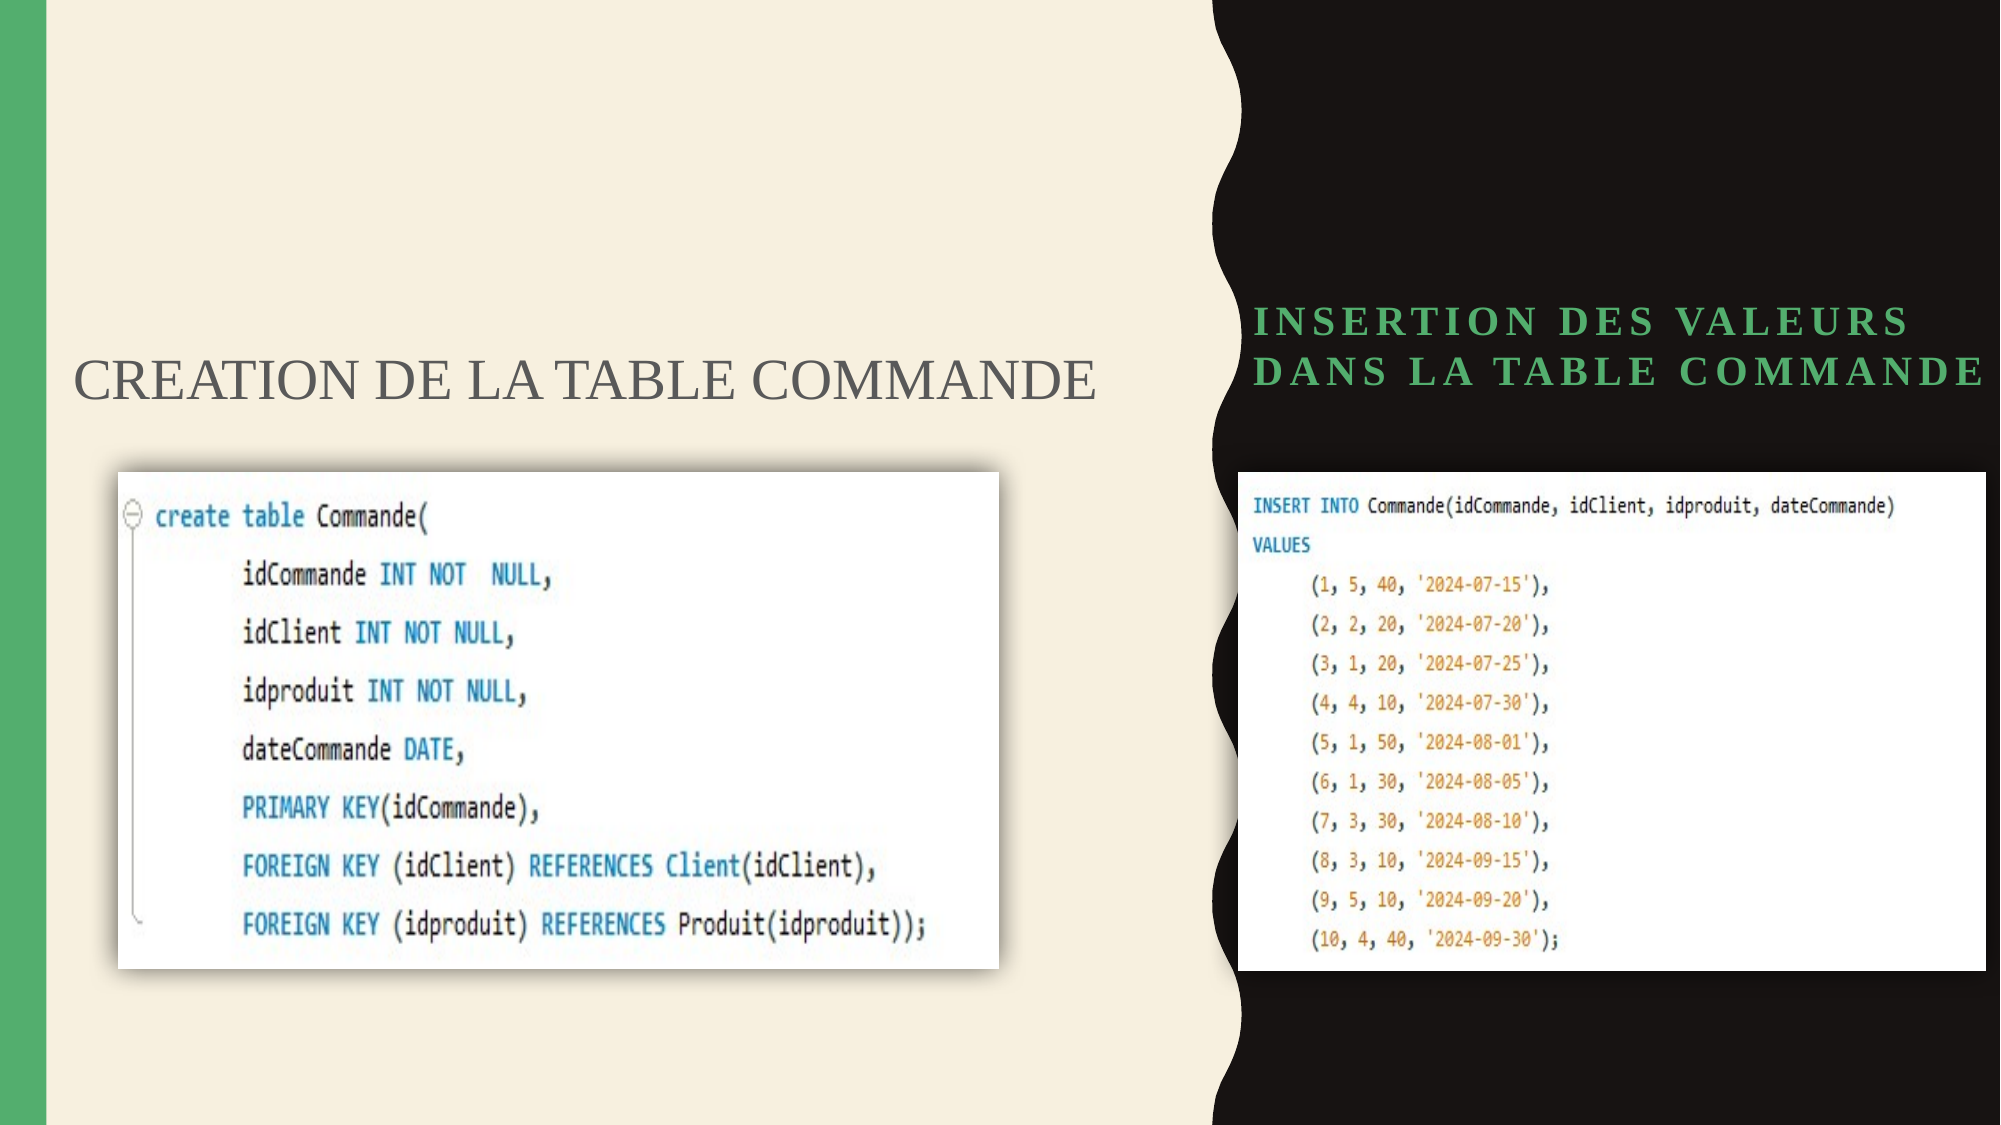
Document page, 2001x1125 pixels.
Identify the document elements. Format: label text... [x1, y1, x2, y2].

picture [1237, 472, 1986, 971]
list CREATION DE LA TABLE COMMANDE [58, 151, 1136, 969]
picture [118, 472, 999, 969]
title INSERTION DES VALEURS DANS LA TABLE COMMANDE [1238, 204, 2000, 402]
